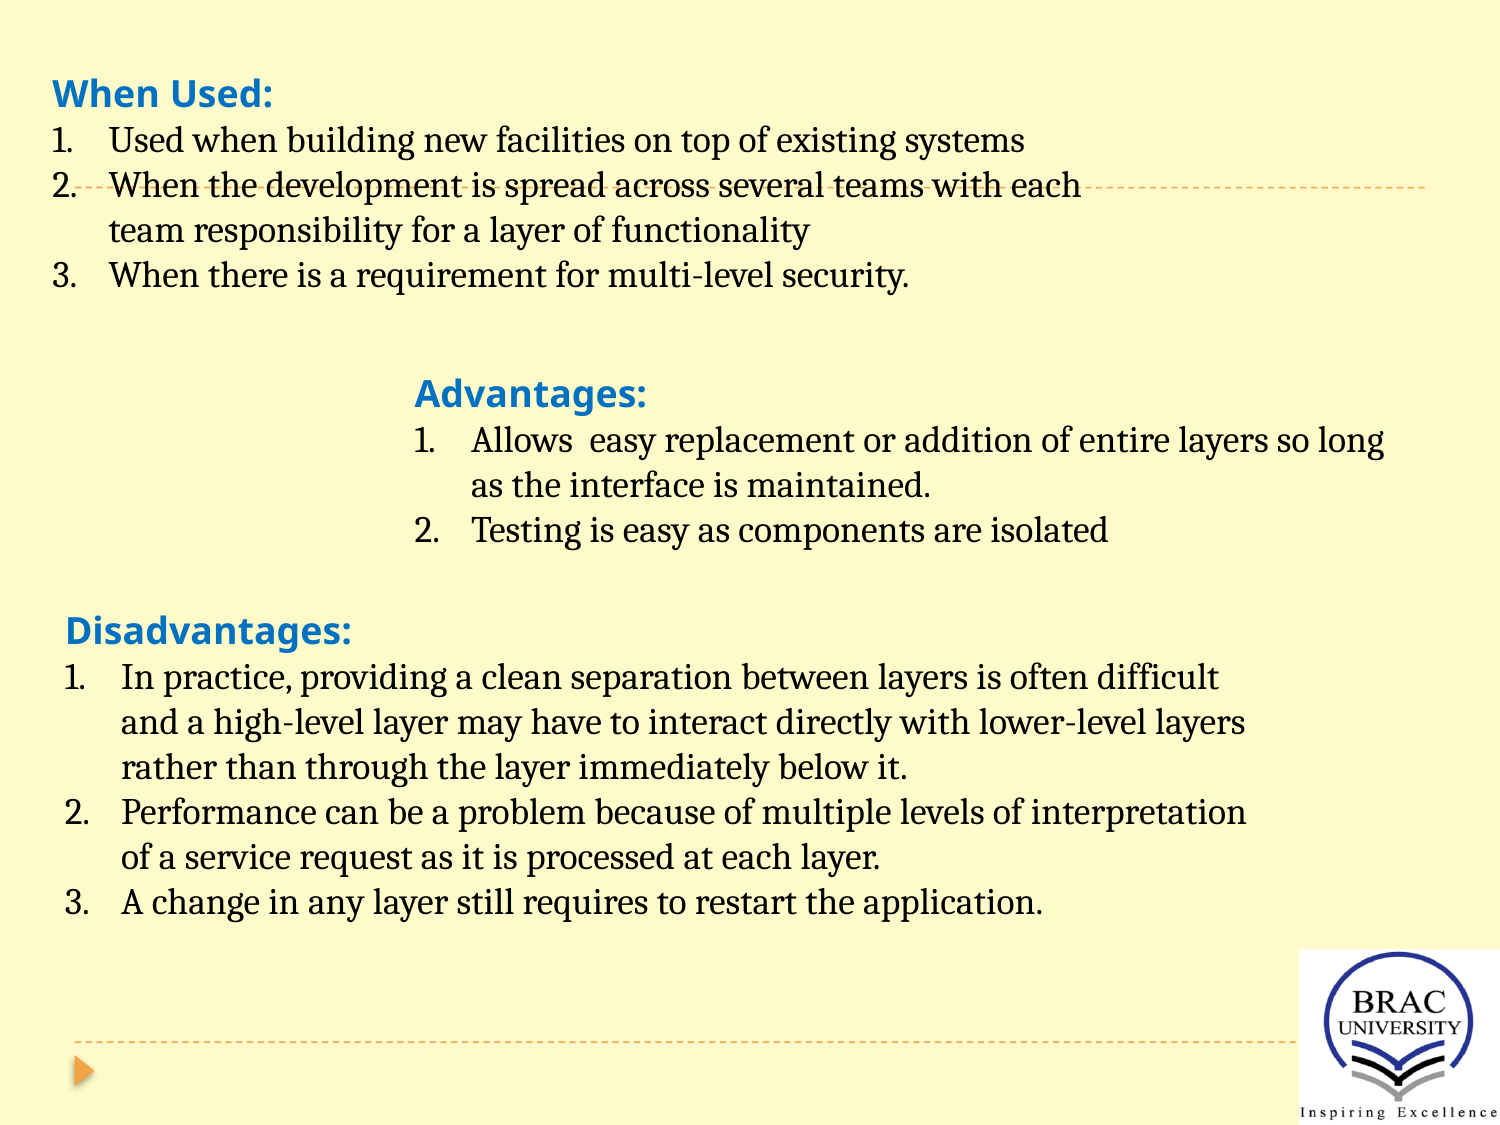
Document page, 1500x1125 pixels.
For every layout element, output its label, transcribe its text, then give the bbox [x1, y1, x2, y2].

text_box Disadvantages: In practice, providing a clean separation between layers is often difficult and a high-level layer may have to interact directly with lower-level layers rather than through the layer immediately below it. Performance can be a problem because of multiple levels of interpretation of a service request as it is processed at each layer. A change in any layer still requires to restart the application. [50, 599, 1275, 975]
text_box When Used: Used when building new facilities on top of existing systems When the development is spread across several teams with each team responsibility for a layer of functionality When there is a requirement for multi-level security. [37, 62, 1125, 348]
text_box Advantages: Allows easy replacement or addition of entire layers so long as the interface is maintained. Testing is easy as components are isolated [399, 362, 1438, 558]
picture [1299, 949, 1500, 1125]
